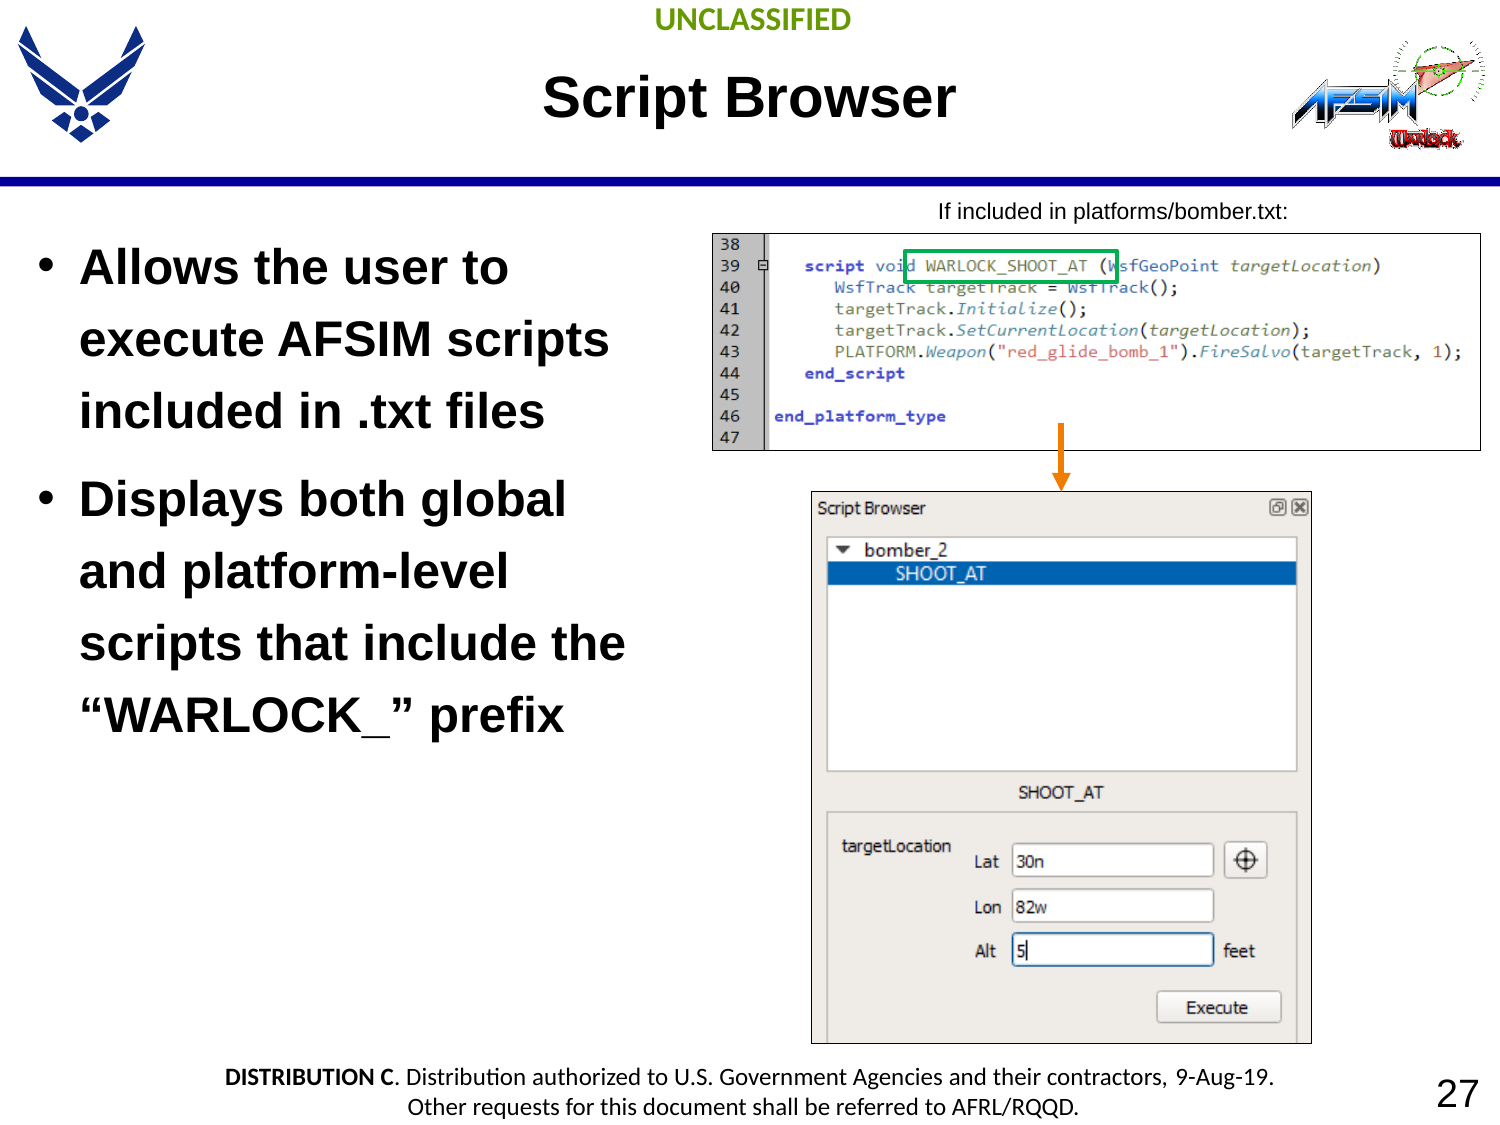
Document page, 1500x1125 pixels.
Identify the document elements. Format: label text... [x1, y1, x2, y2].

title Script Browser [206, 0, 1294, 188]
text_box If included in platforms/bomber.txt: [923, 188, 1312, 232]
picture [811, 491, 1312, 1044]
picture [712, 233, 1481, 451]
picture [1294, 0, 1500, 176]
list Allows the user to execute AFSIM scripts included in .txt files Displays both global and platform-level scripts that include the “WARLOCK_” prefix [0, 212, 681, 1025]
